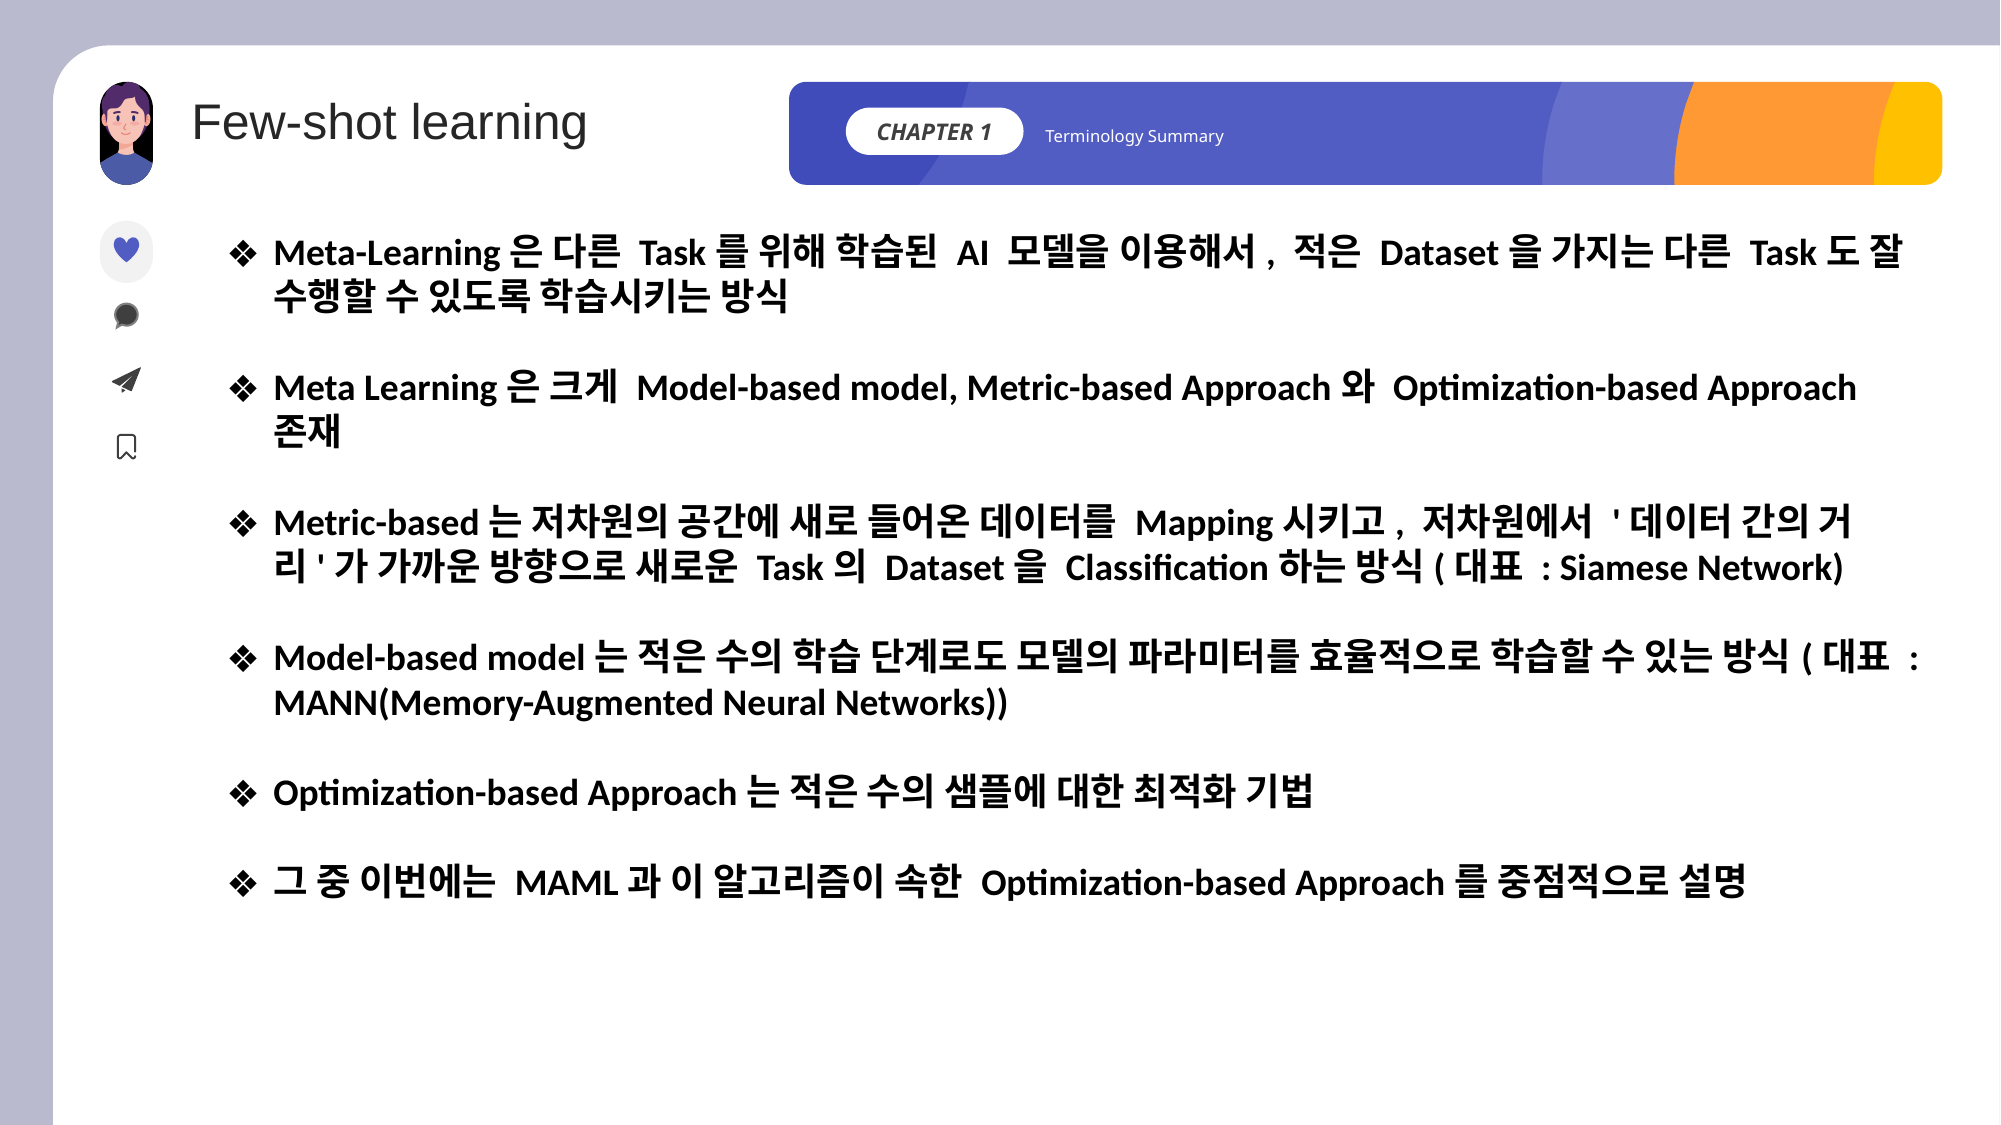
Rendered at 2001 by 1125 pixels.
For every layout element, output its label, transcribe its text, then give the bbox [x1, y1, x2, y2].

text_box [0, 0, 2000, 1125]
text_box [788, 81, 1943, 186]
text_box Few-shot learning [176, 81, 787, 157]
text_box Meta-Learning은 다른 Task를 위해 학습된 AI 모델을 이용해서, 적은 Dataset을 가지는 다른 Task도 잘 수행할 수 있도록 학습시키는 방식 Meta Learning은 크게 Model-based model, Metric-based Approach와 Optimization-based Approach 존재 Metric-based는 저차원의 공간에 새로 들어온 데이터를 Mapping시키고, 저차원에서 '데이터 간의 거리'가 가까운 방향으로 새로운 Task의 Dataset을 Classification하는 방식(대표 : Siamese Network) Model-based model는 적은 수의 학습 단계로도 모델의 파라미터를 효율적으로 학습할 수 있는 방식(대표 : MANN(Memory-Augmented Neural Networks)) Optimization-based Approach는 적은 수의 샘플에 대한 최적화 기법 그 중 이번에는 MAML과 이 알고리즘이 속한 Optimization-based Approach를 중점적으로 설명 [211, 220, 1943, 1001]
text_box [99, 81, 154, 460]
